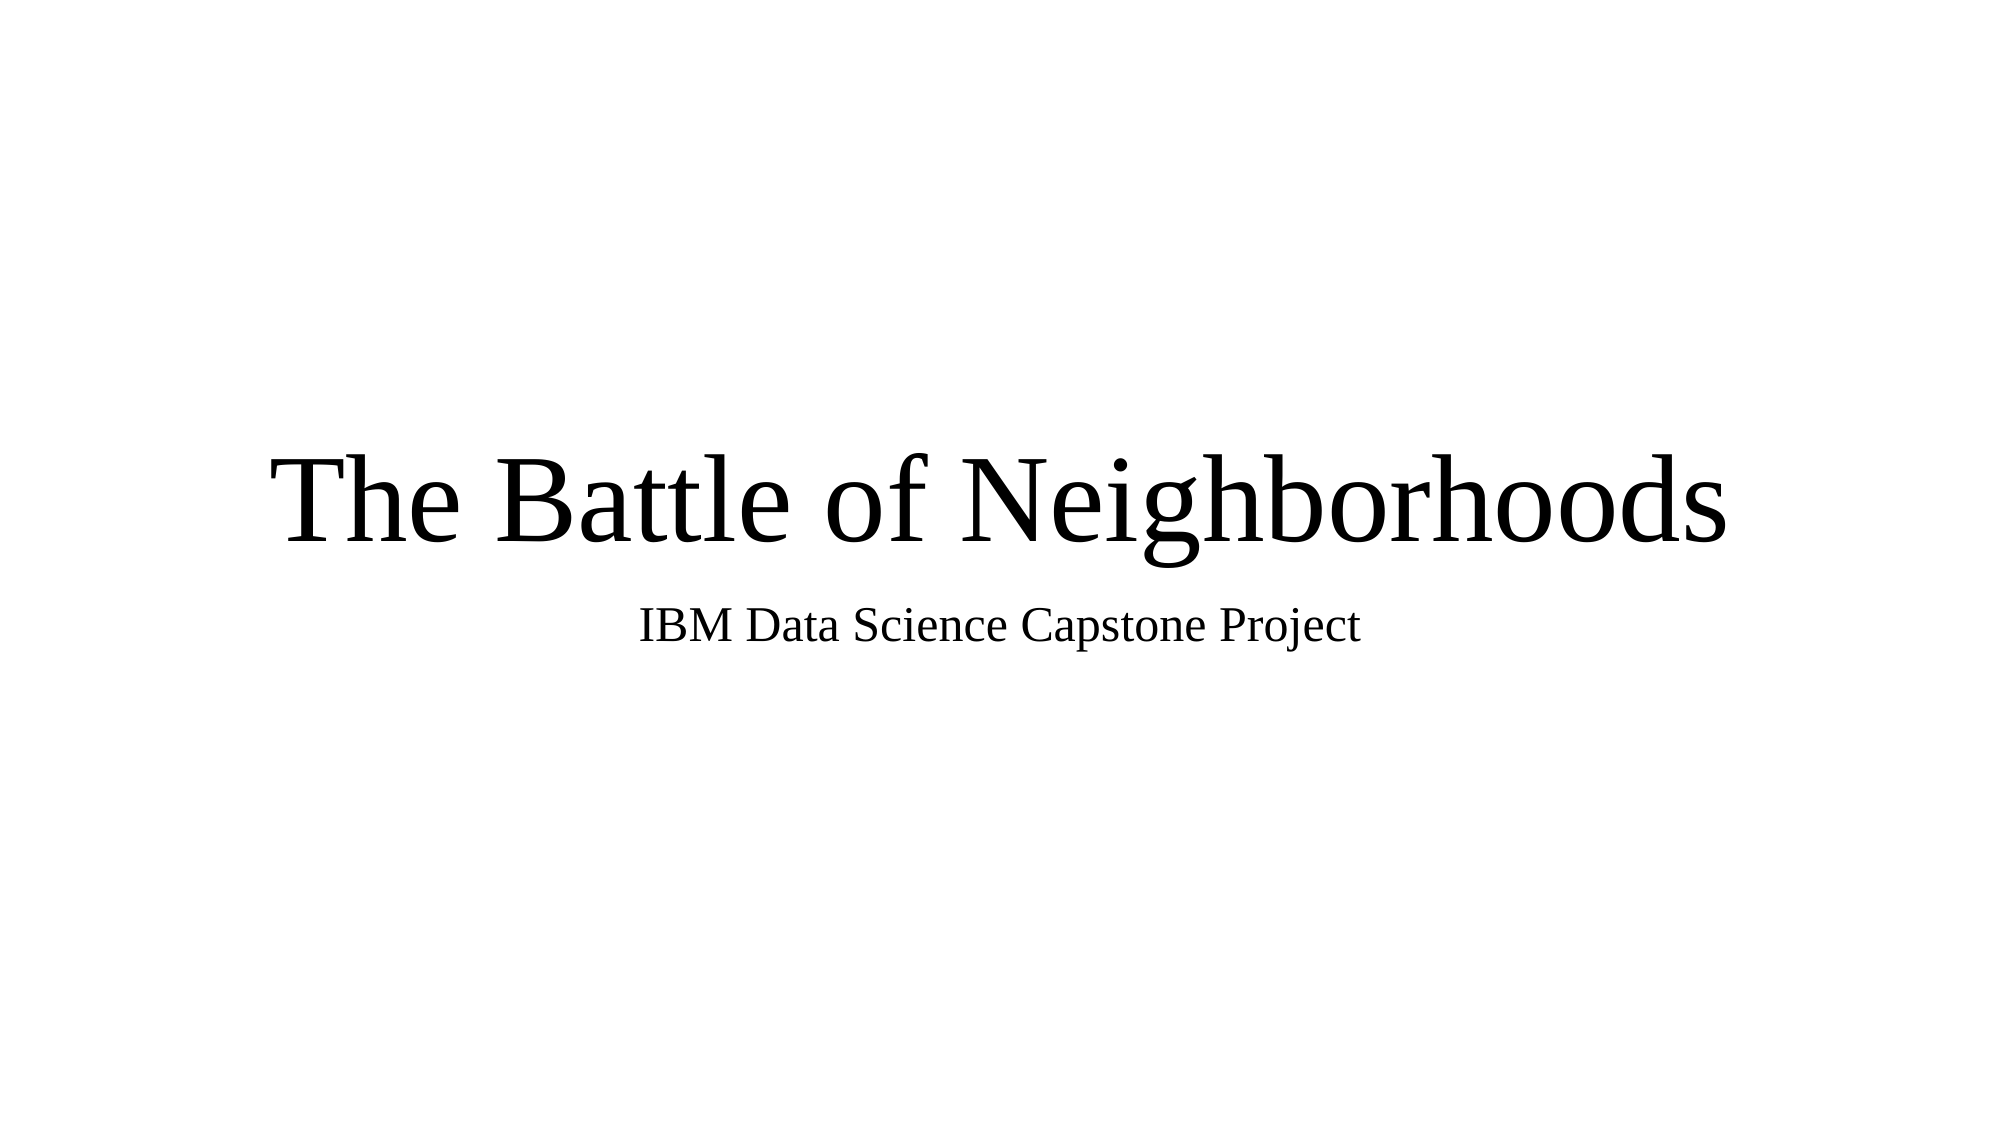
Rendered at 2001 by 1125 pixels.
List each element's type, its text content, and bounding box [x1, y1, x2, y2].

subtitle IBM Data Science Capstone Project [249, 590, 1750, 863]
title The Battle of Neighborhoods [249, 184, 1750, 576]
